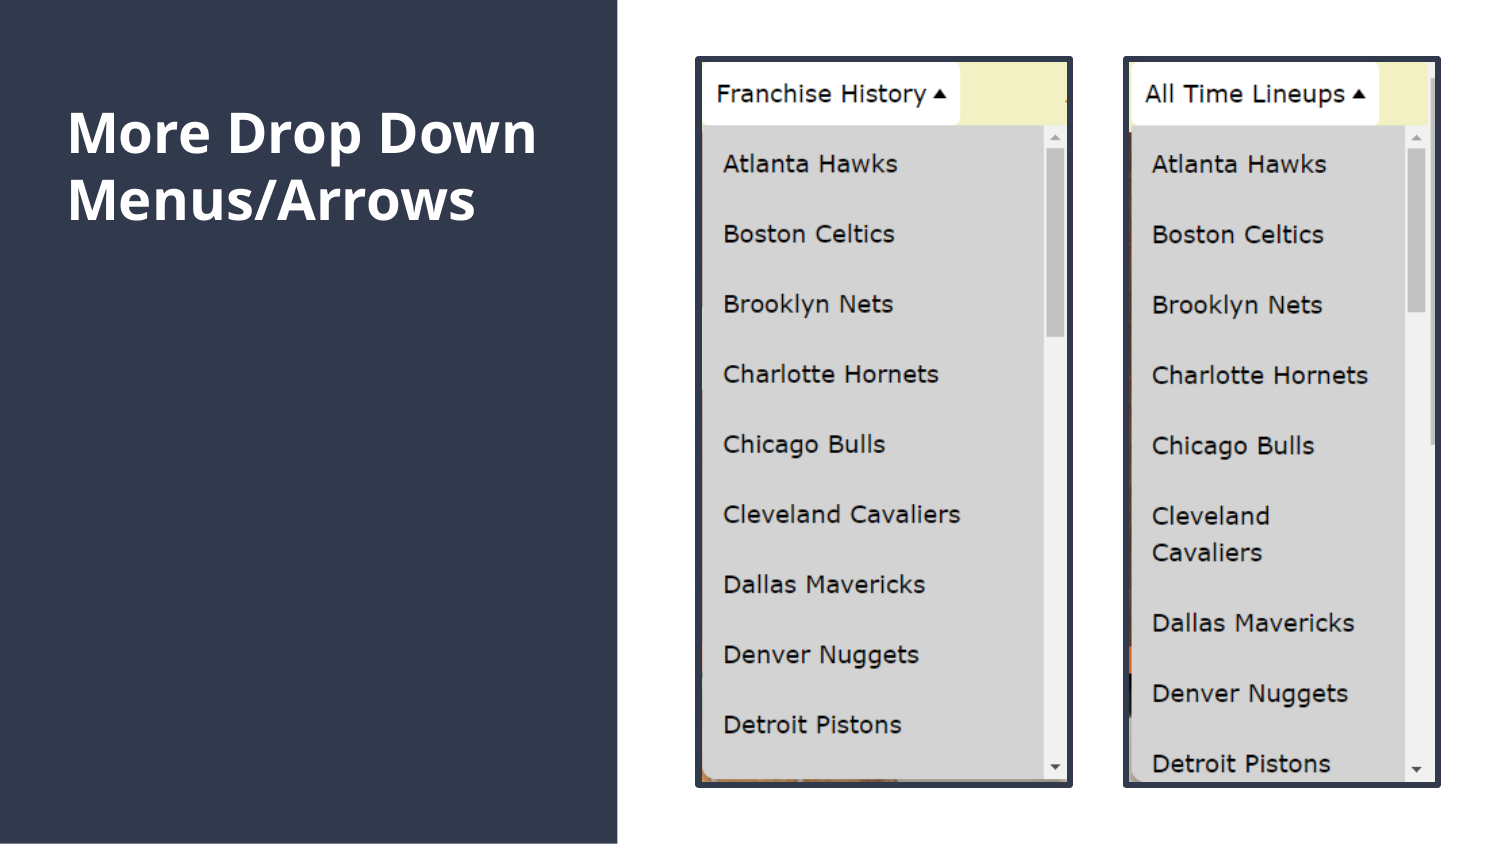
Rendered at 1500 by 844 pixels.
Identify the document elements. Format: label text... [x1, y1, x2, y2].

picture [701, 61, 1067, 782]
picture [1128, 61, 1435, 782]
title More Drop Down Menus/Arrows [51, 82, 565, 319]
